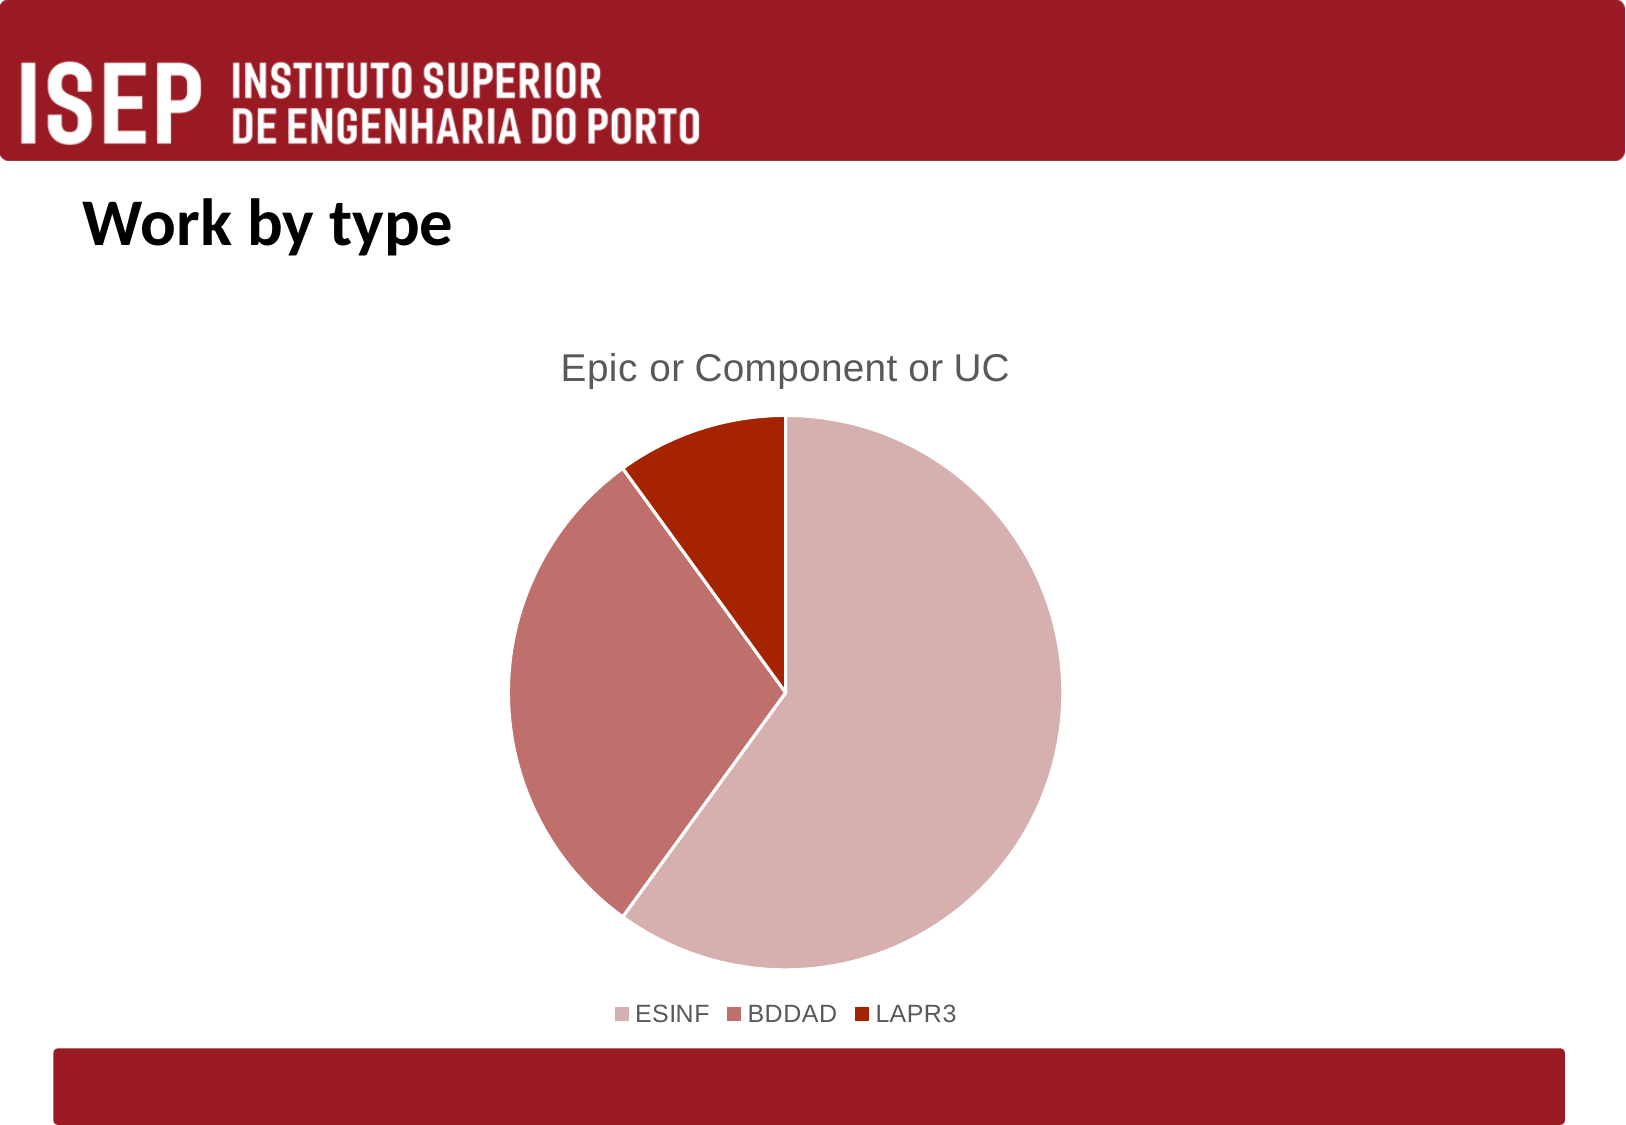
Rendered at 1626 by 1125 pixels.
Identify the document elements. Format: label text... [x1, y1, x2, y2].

chart [243, 311, 1328, 1034]
picture [0, 0, 1625, 162]
title Work by type [67, 164, 1552, 258]
